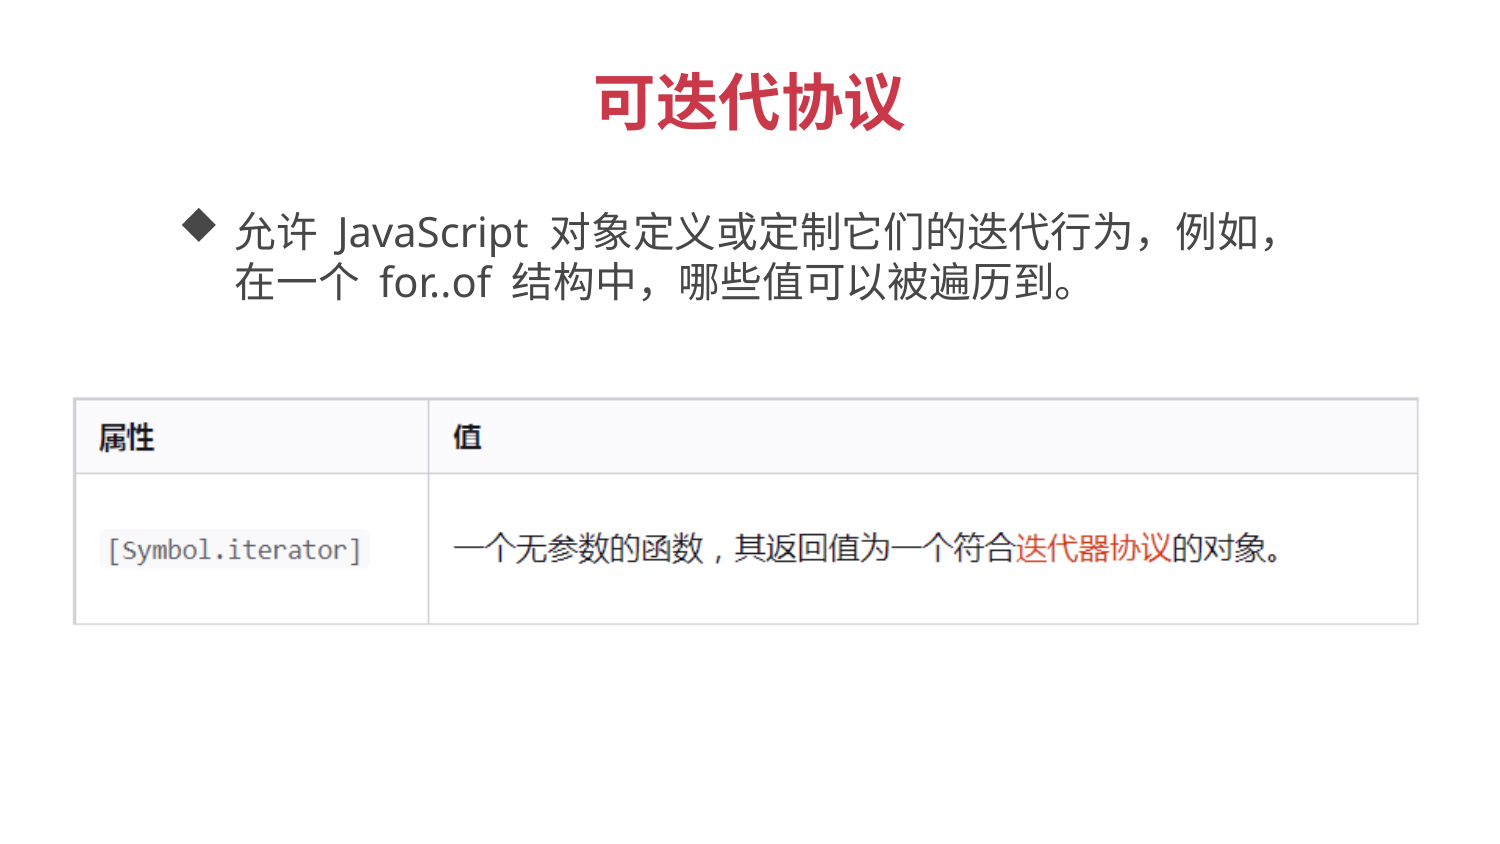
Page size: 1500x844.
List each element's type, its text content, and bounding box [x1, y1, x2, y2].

picture [52, 374, 1472, 644]
text_box 允许 JavaScript 对象定义或定制它们的迭代行为，例如，在一个 for..of 结构中，哪些值可以被遍历到。 [88, 197, 1341, 313]
text_box 可迭代协议 [578, 55, 922, 146]
